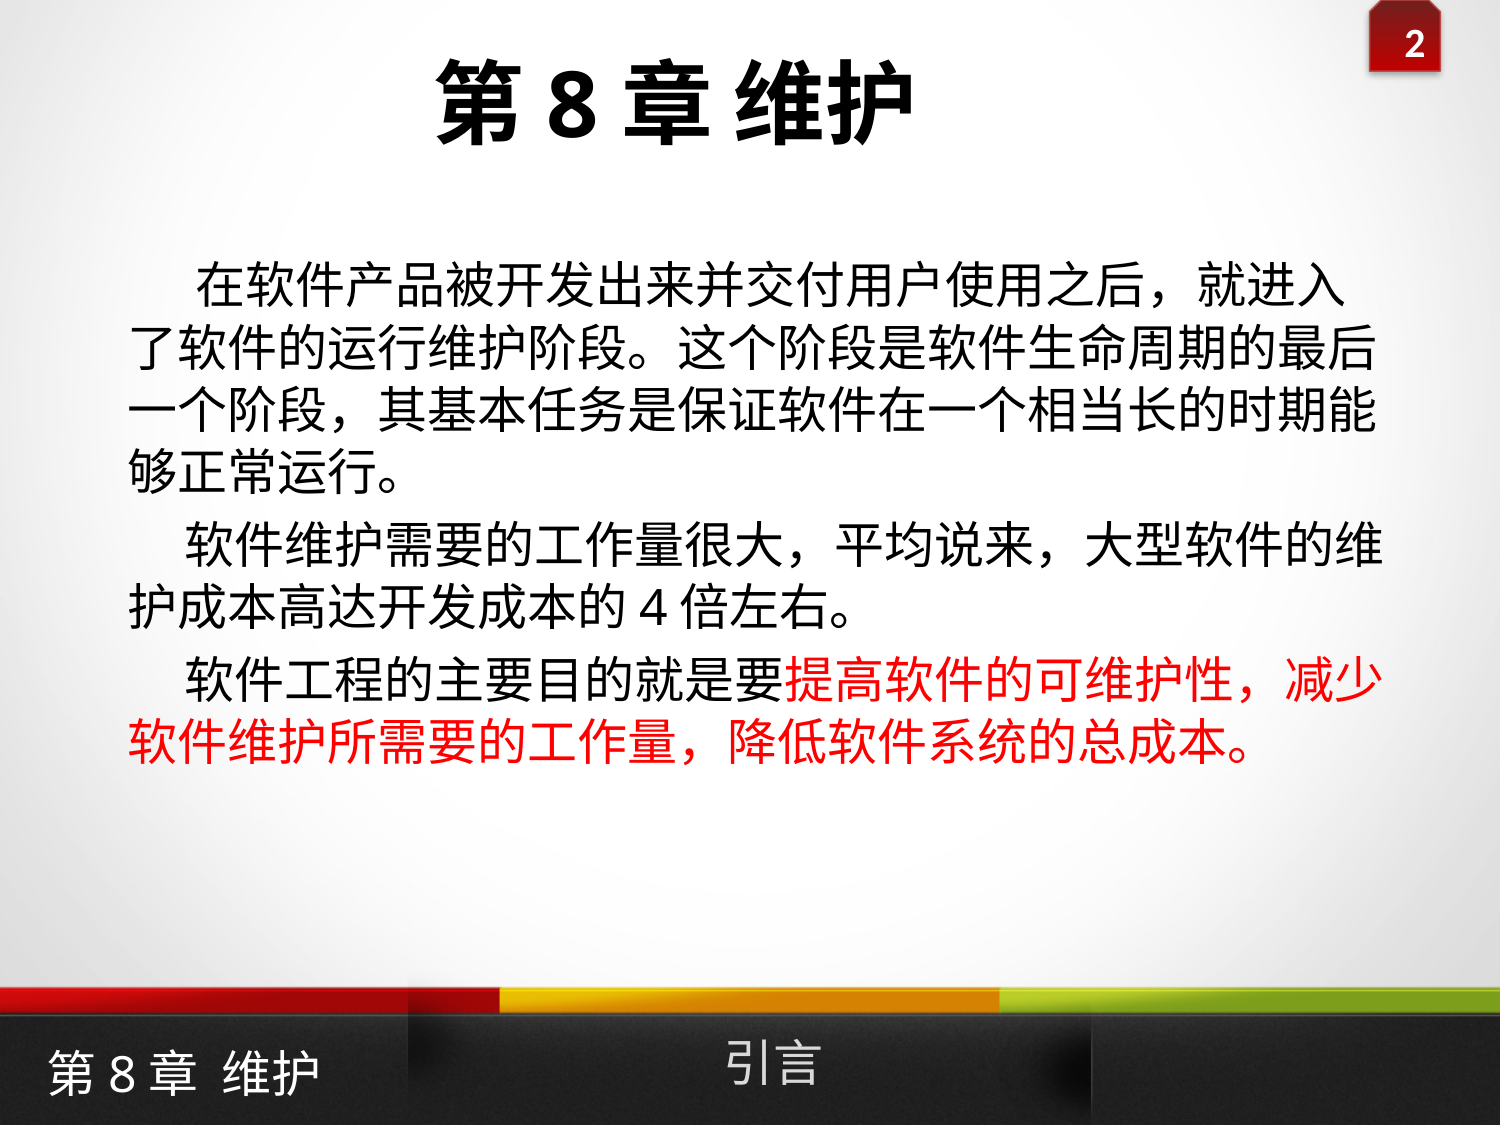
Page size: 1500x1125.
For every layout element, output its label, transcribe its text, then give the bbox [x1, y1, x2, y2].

list 在软件产品被开发出来并交付用户使用之后，就进入了软件的运行维护阶段。这个阶段是软件生命周期的最后一个阶段，其基本任务是保证软件在一个相当长的时期能够正常运行。 软件维护需要的工作量很大，平均说来，大型软件的维护成本高达开发成本的4倍左右。 软件工程的主要目的就是要提高软件的可维护性，减少软件维护所需要的工作量，降低软件系统的总成本。 [111, 243, 1400, 845]
picture [0, 0, 1500, 1125]
text_box 引言 [466, 1022, 1081, 1101]
title 第8章 维护 [0, 6, 1351, 195]
